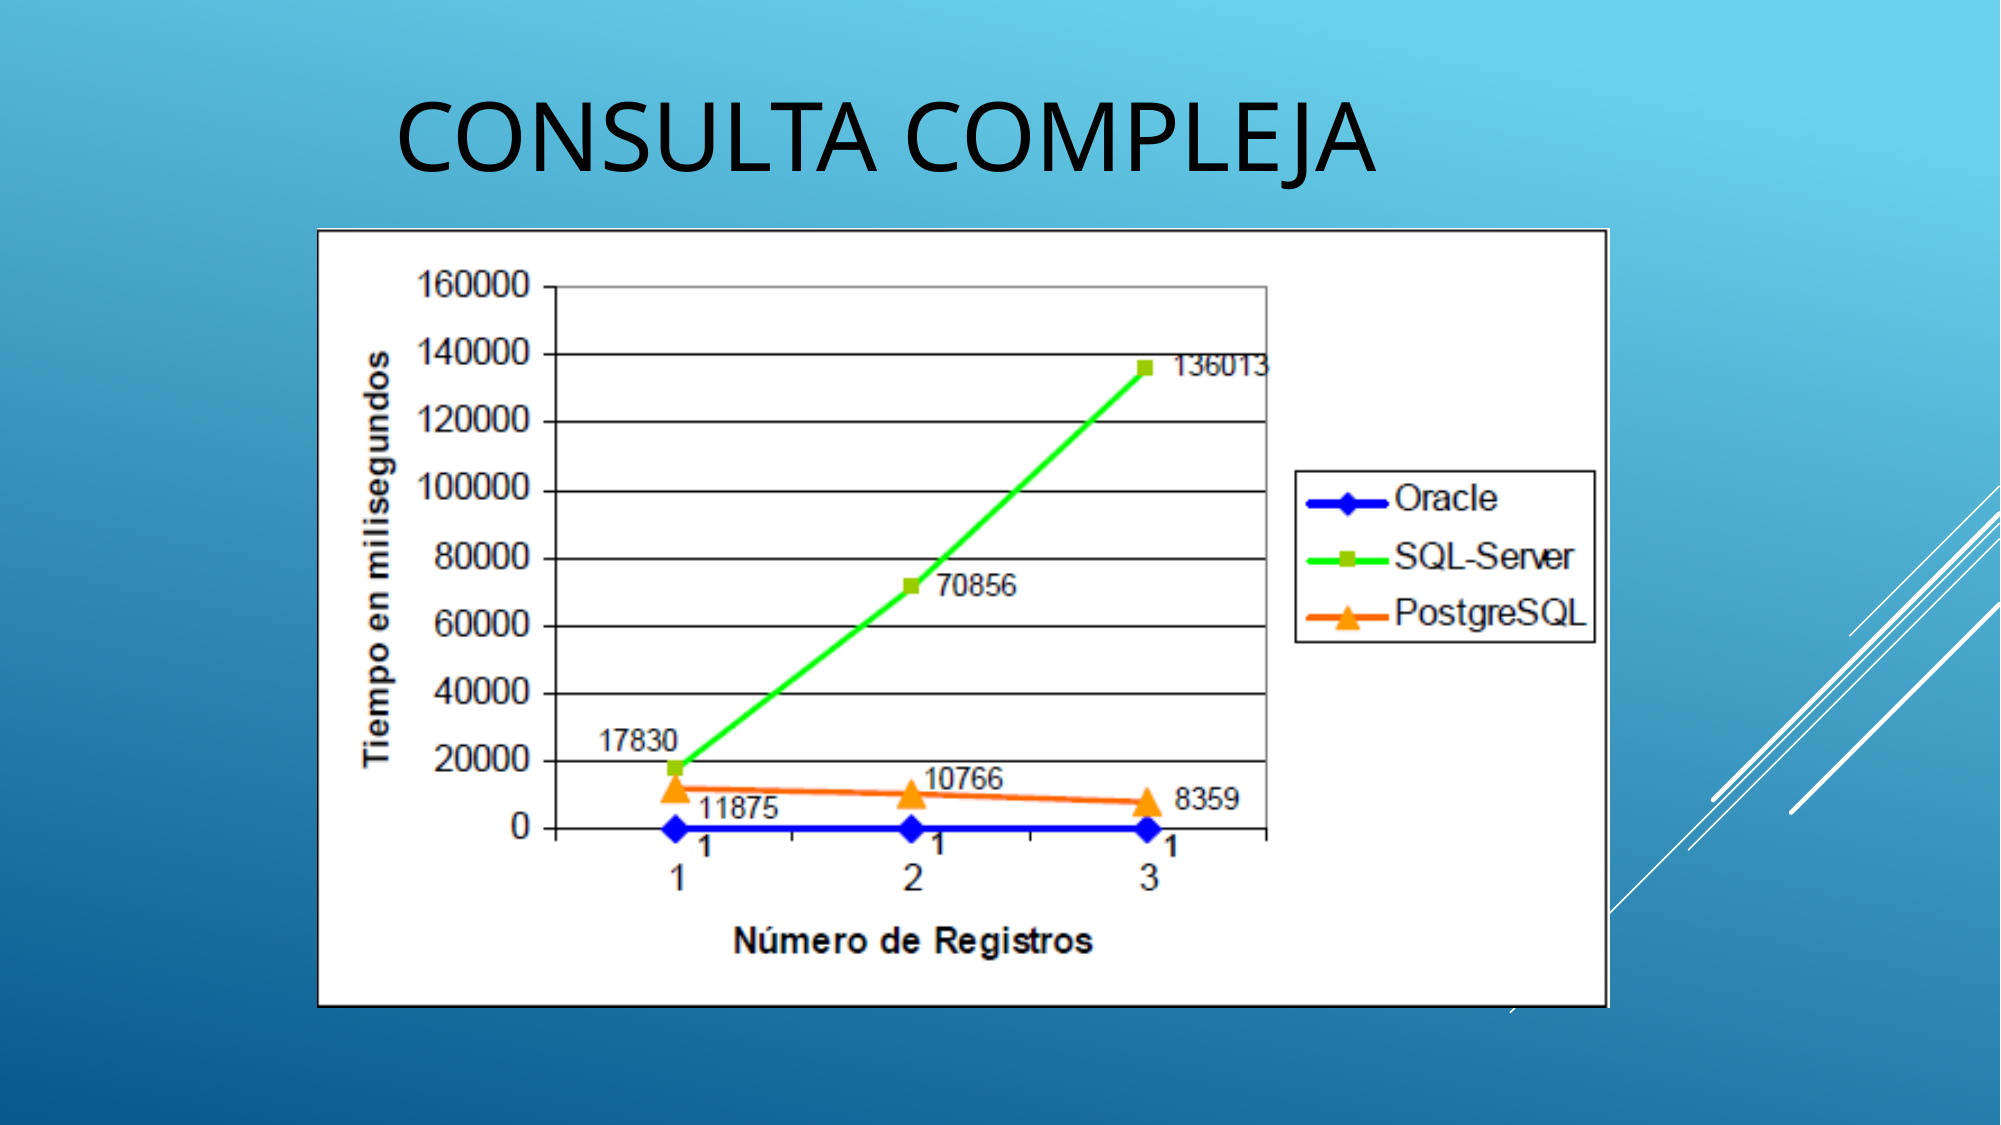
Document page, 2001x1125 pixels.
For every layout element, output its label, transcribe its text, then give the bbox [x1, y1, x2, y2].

picture [317, 227, 1610, 1009]
title Consulta compleja [392, 37, 1535, 227]
